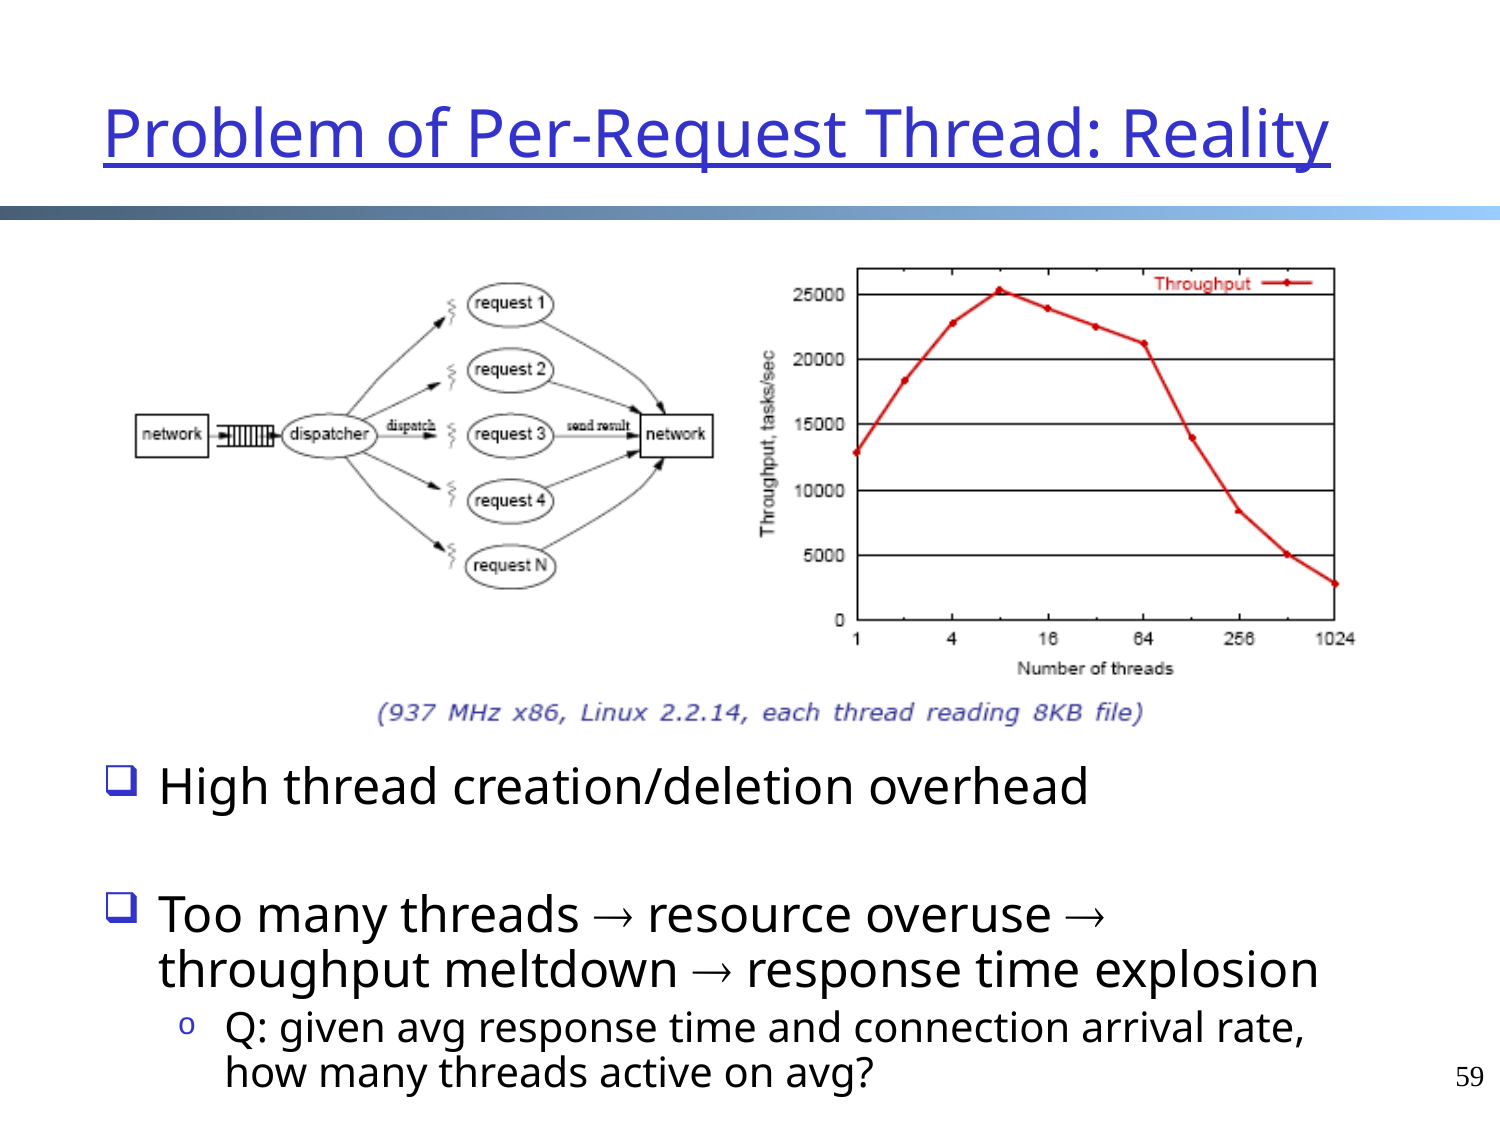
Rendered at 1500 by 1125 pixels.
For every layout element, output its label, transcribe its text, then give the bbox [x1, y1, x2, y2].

title Problem of Per-Request Thread: Reality [87, 37, 1424, 225]
list High thread creation/deletion overhead Too many threads  resource overuse  throughput meltdown  response time explosion Q: given avg response time and connection arrival rate, how many threads active on avg? [87, 754, 1363, 1092]
slide_number 59 [1150, 1049, 1500, 1125]
picture [128, 232, 1367, 734]
